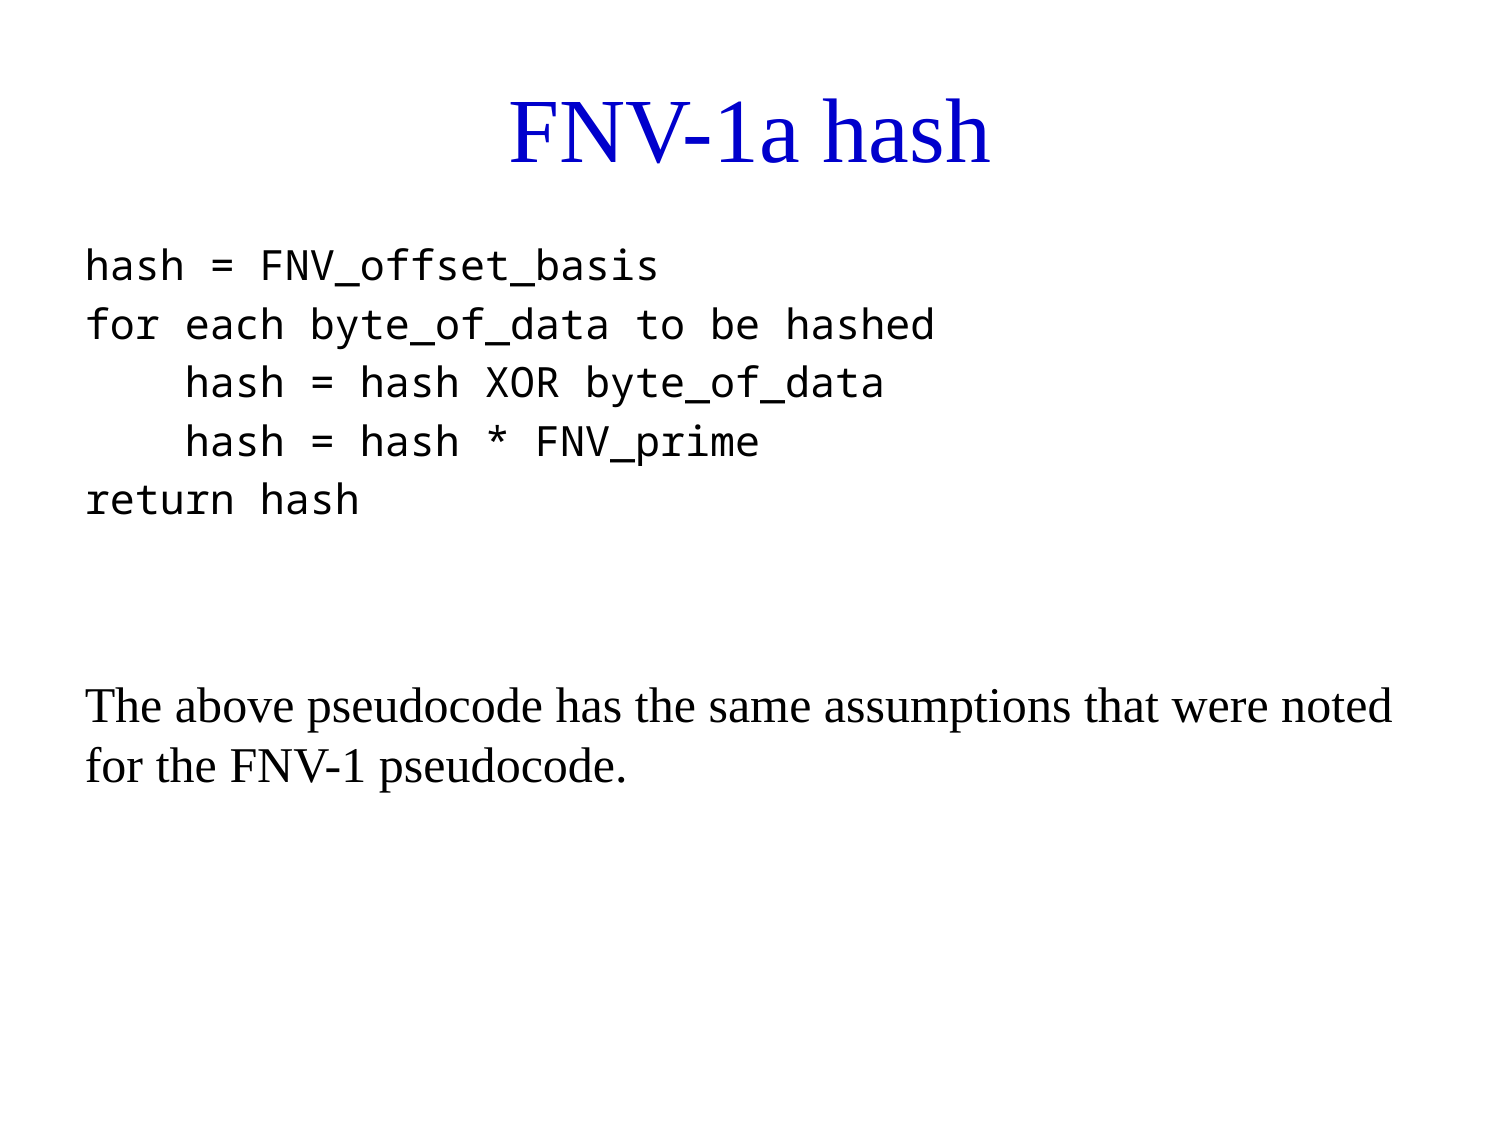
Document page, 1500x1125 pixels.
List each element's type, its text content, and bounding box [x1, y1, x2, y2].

list hash = FNV_offset_basis for each byte_of_data to be hashed hash = hash XOR byte_of_data hash = hash * FNV_prime return hash The above pseudocode has the same assumptions that were noted for the FNV-1 pseudocode. [69, 231, 1430, 941]
title FNV-1a hash [41, 42, 1459, 209]
